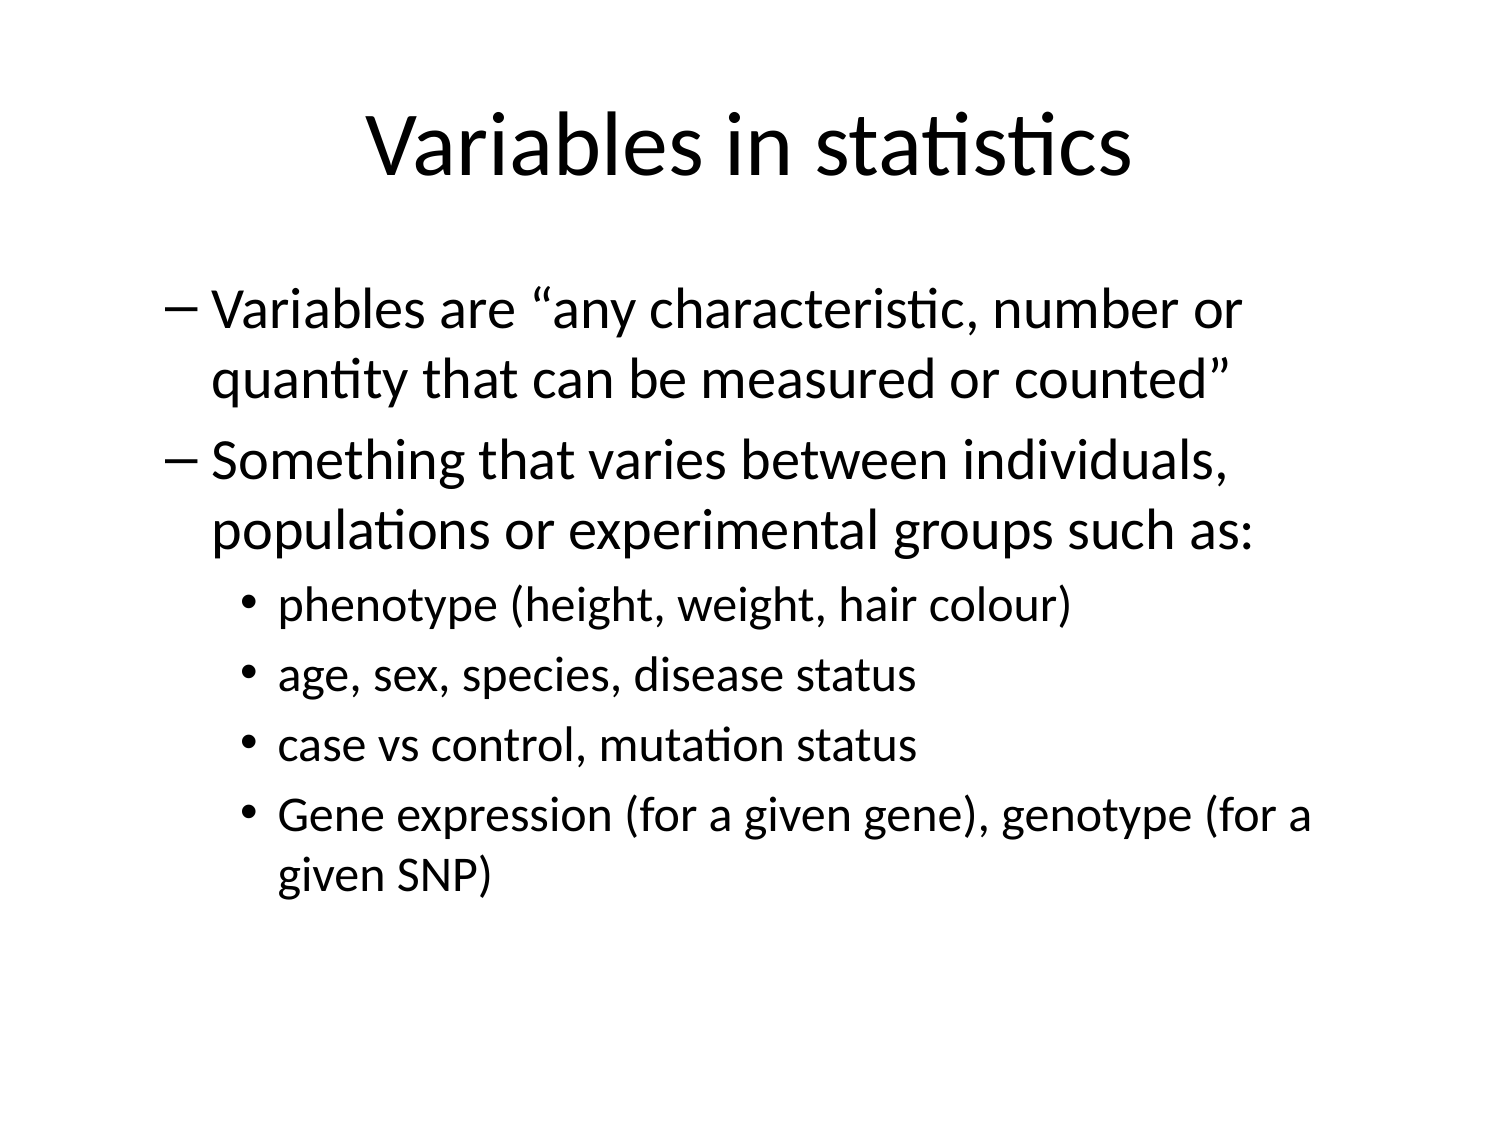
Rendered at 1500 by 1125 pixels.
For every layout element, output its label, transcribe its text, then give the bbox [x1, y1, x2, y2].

title Variables in statistics [75, 45, 1425, 233]
list Variables are “any characteristic, number or quantity that can be measured or counted” Something that varies between individuals, populations or experimental groups such as: phenotype (height, weight, hair colour) age, sex, species, disease status case vs control, mutation status Gene expression (for a given gene), genotype (for a given SNP) [75, 262, 1425, 1005]
